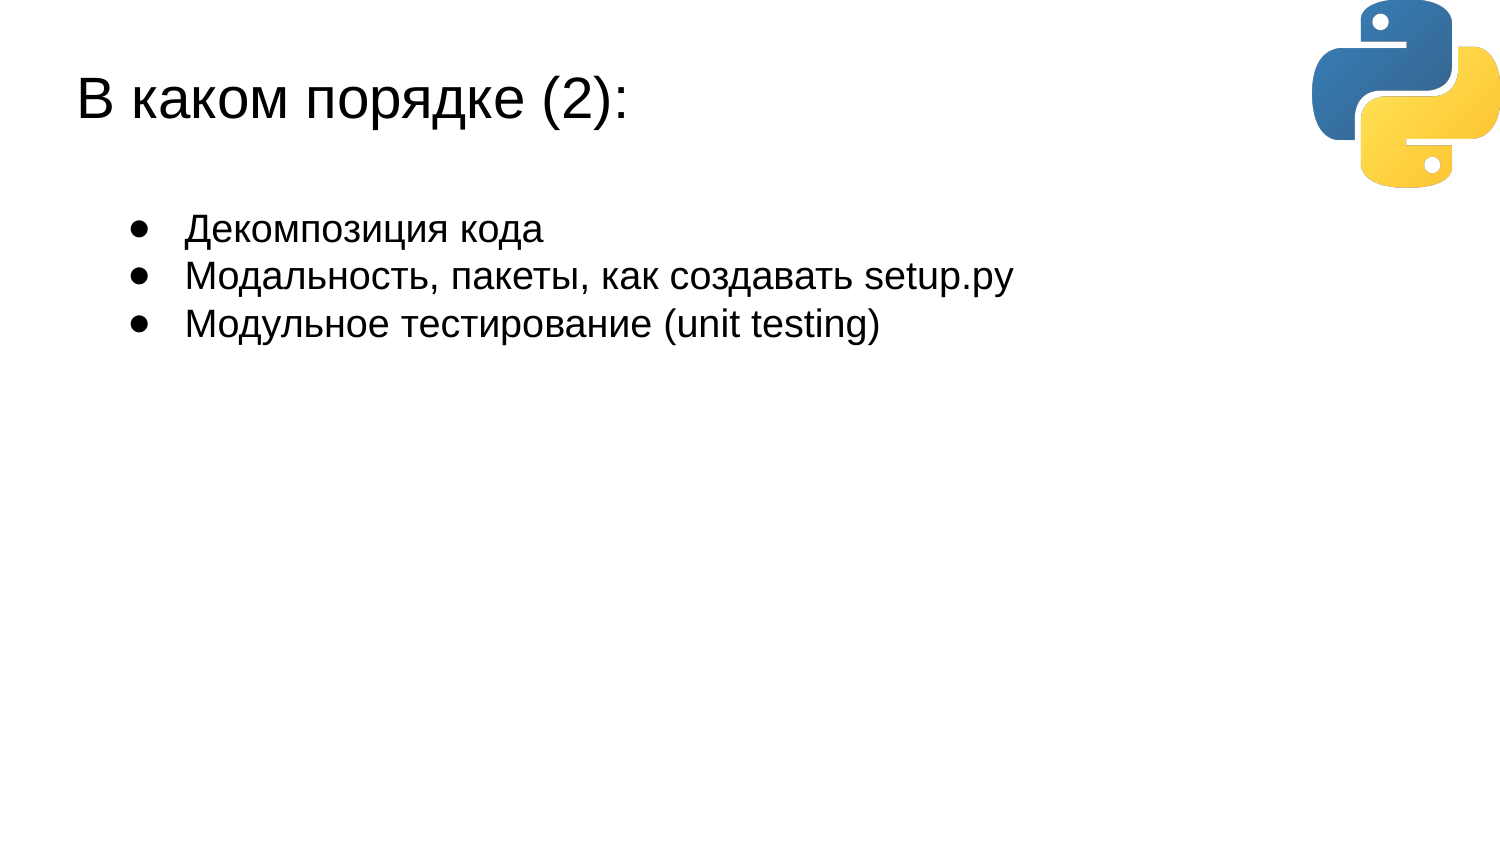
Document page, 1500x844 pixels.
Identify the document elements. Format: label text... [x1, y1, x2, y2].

text_box Декомпозиция кода Модальность, пакеты, как создавать setup.py Модульное тестирование (unit testing) [94, 187, 1382, 753]
text_box В каком порядке (2): [61, 44, 695, 174]
picture [1311, 0, 1500, 188]
